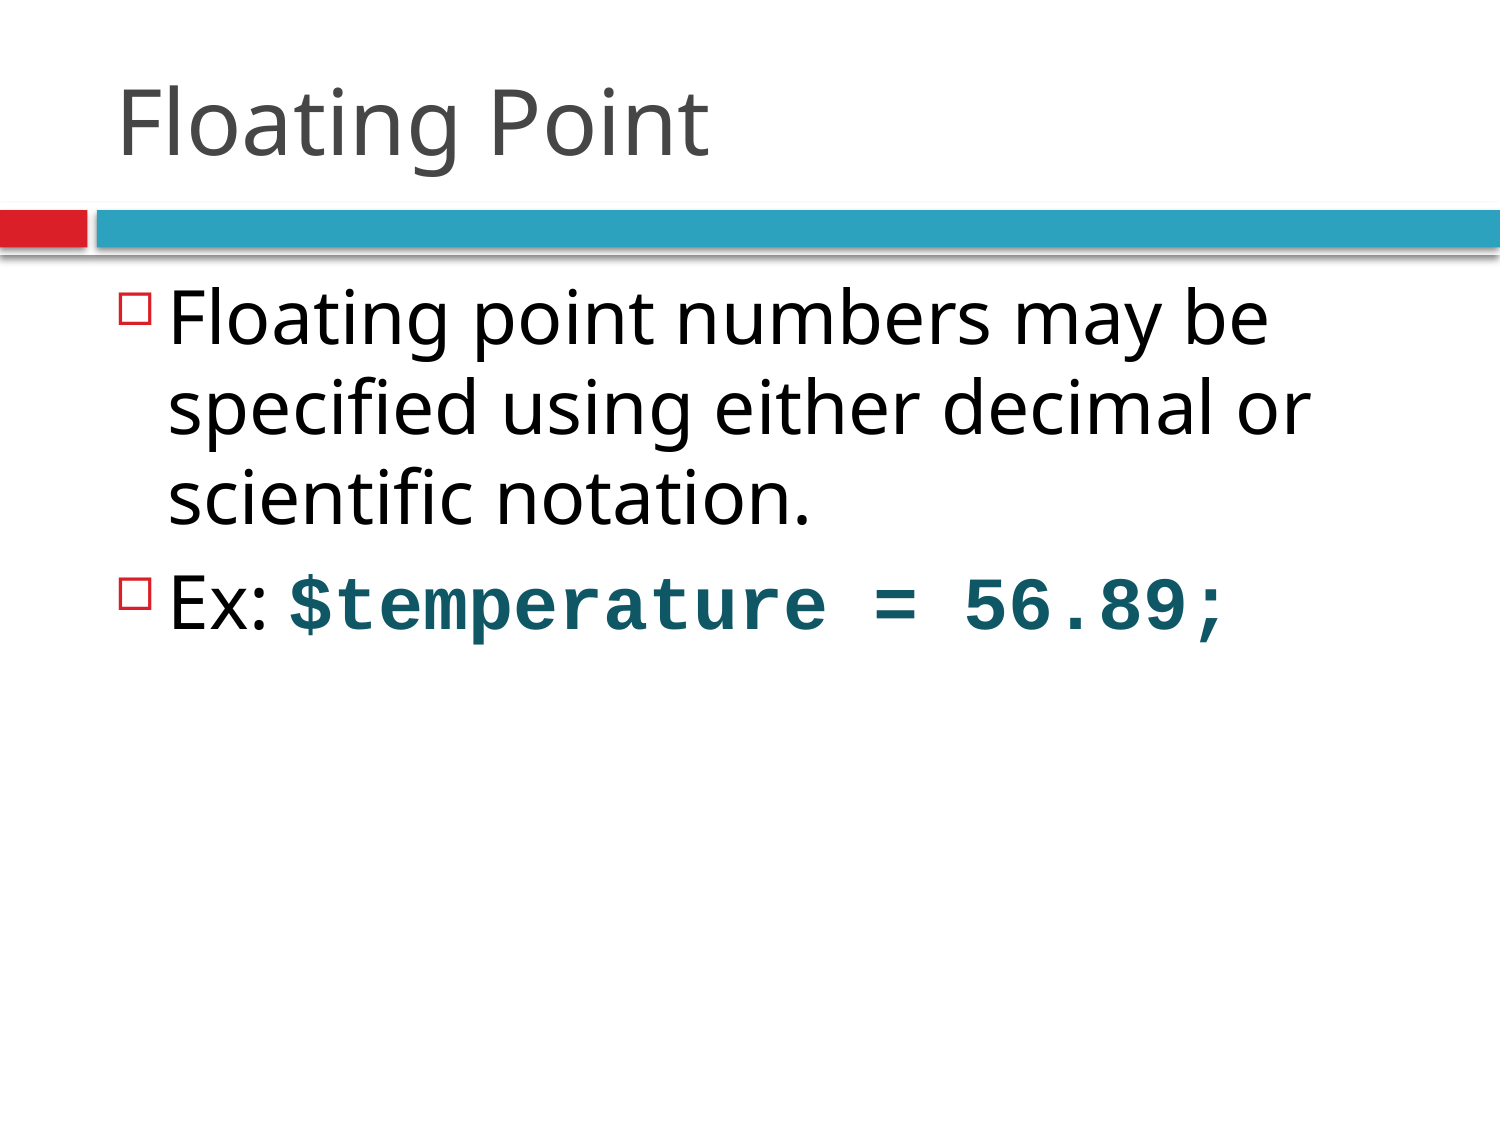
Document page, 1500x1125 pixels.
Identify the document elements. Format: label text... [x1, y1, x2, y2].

title Floating Point [100, 37, 1438, 200]
list Floating point numbers may be specified using either decimal or scientific notation. Ex: $temperature = 56.89; [100, 262, 1438, 1000]
